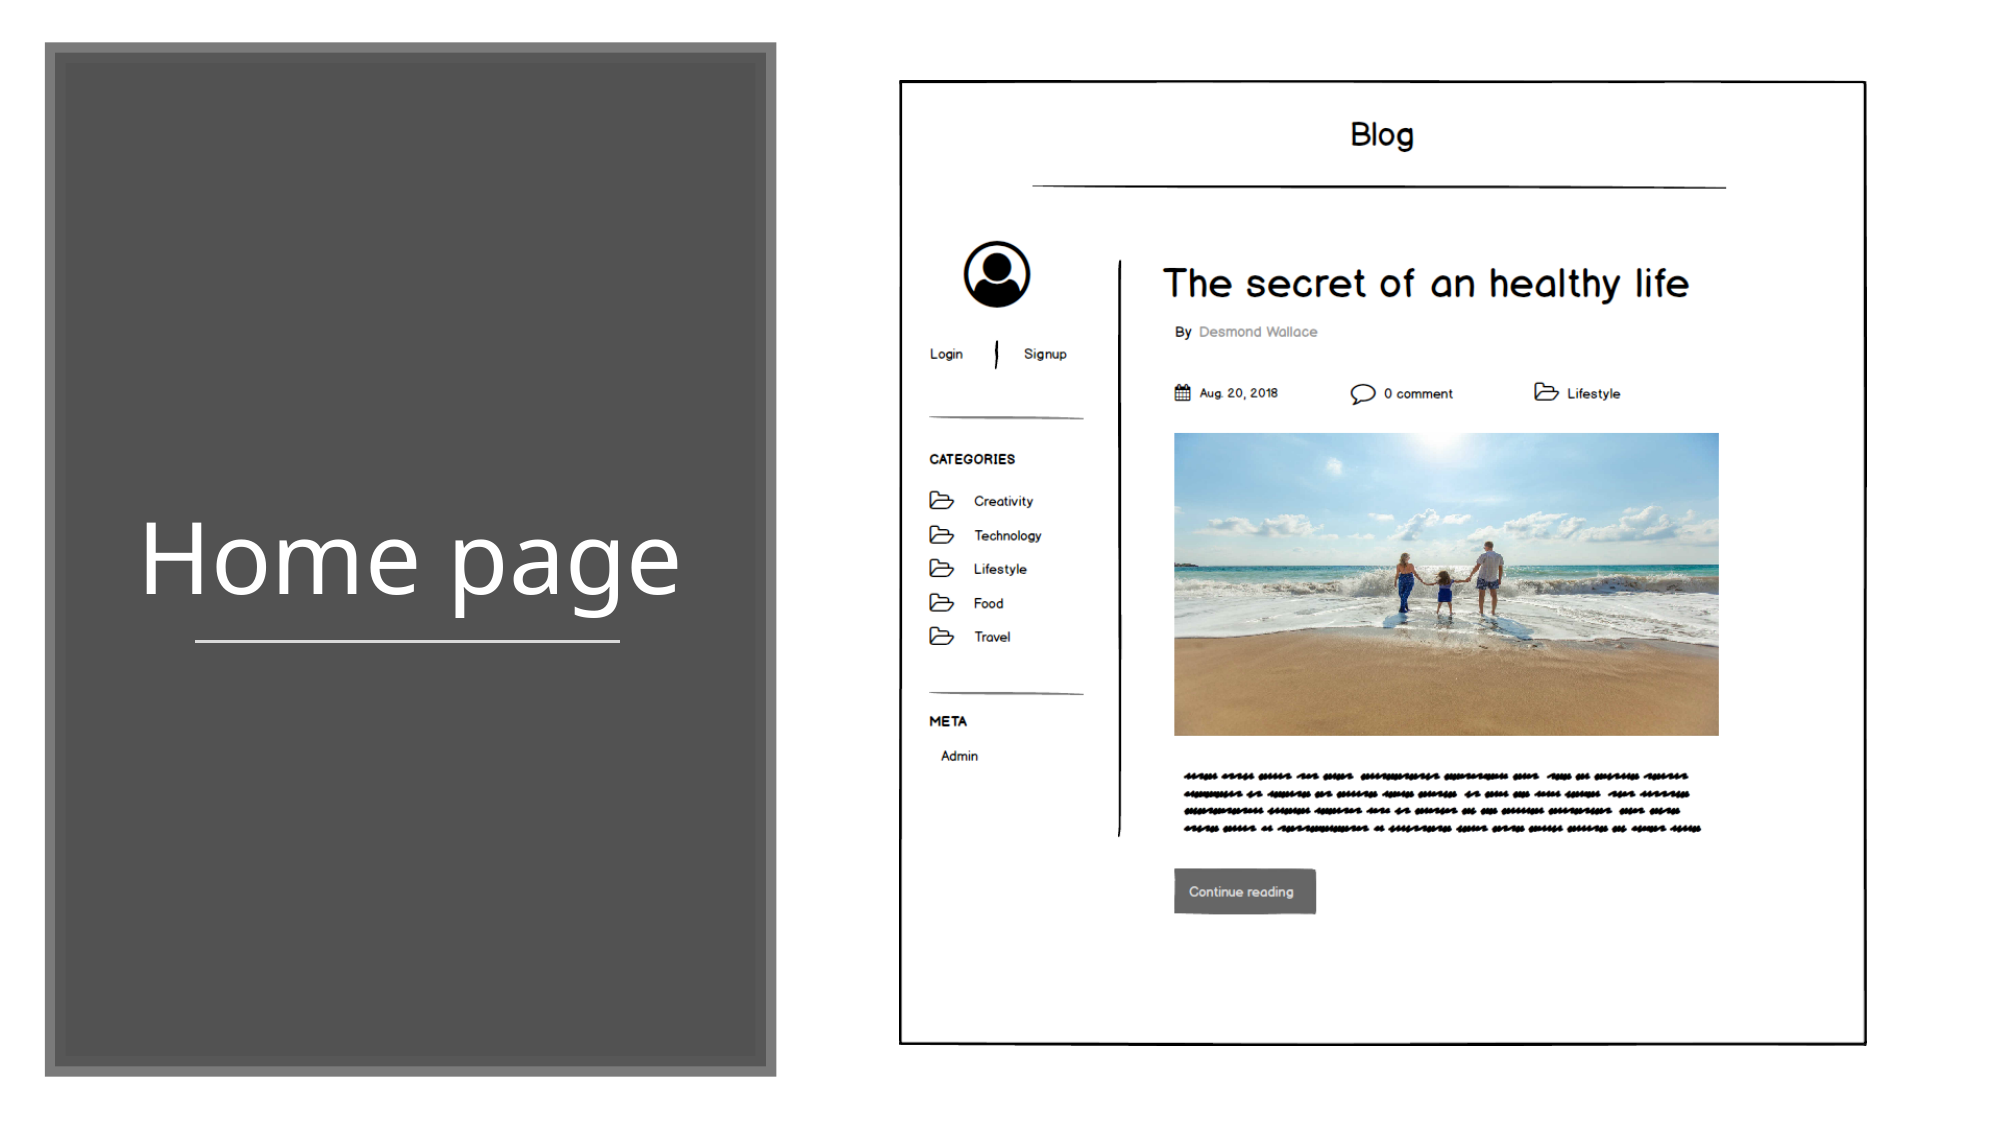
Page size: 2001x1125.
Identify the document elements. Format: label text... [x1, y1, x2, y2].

picture [899, 80, 1867, 1046]
text_box [54, 52, 767, 1067]
title Home page [110, 149, 711, 624]
